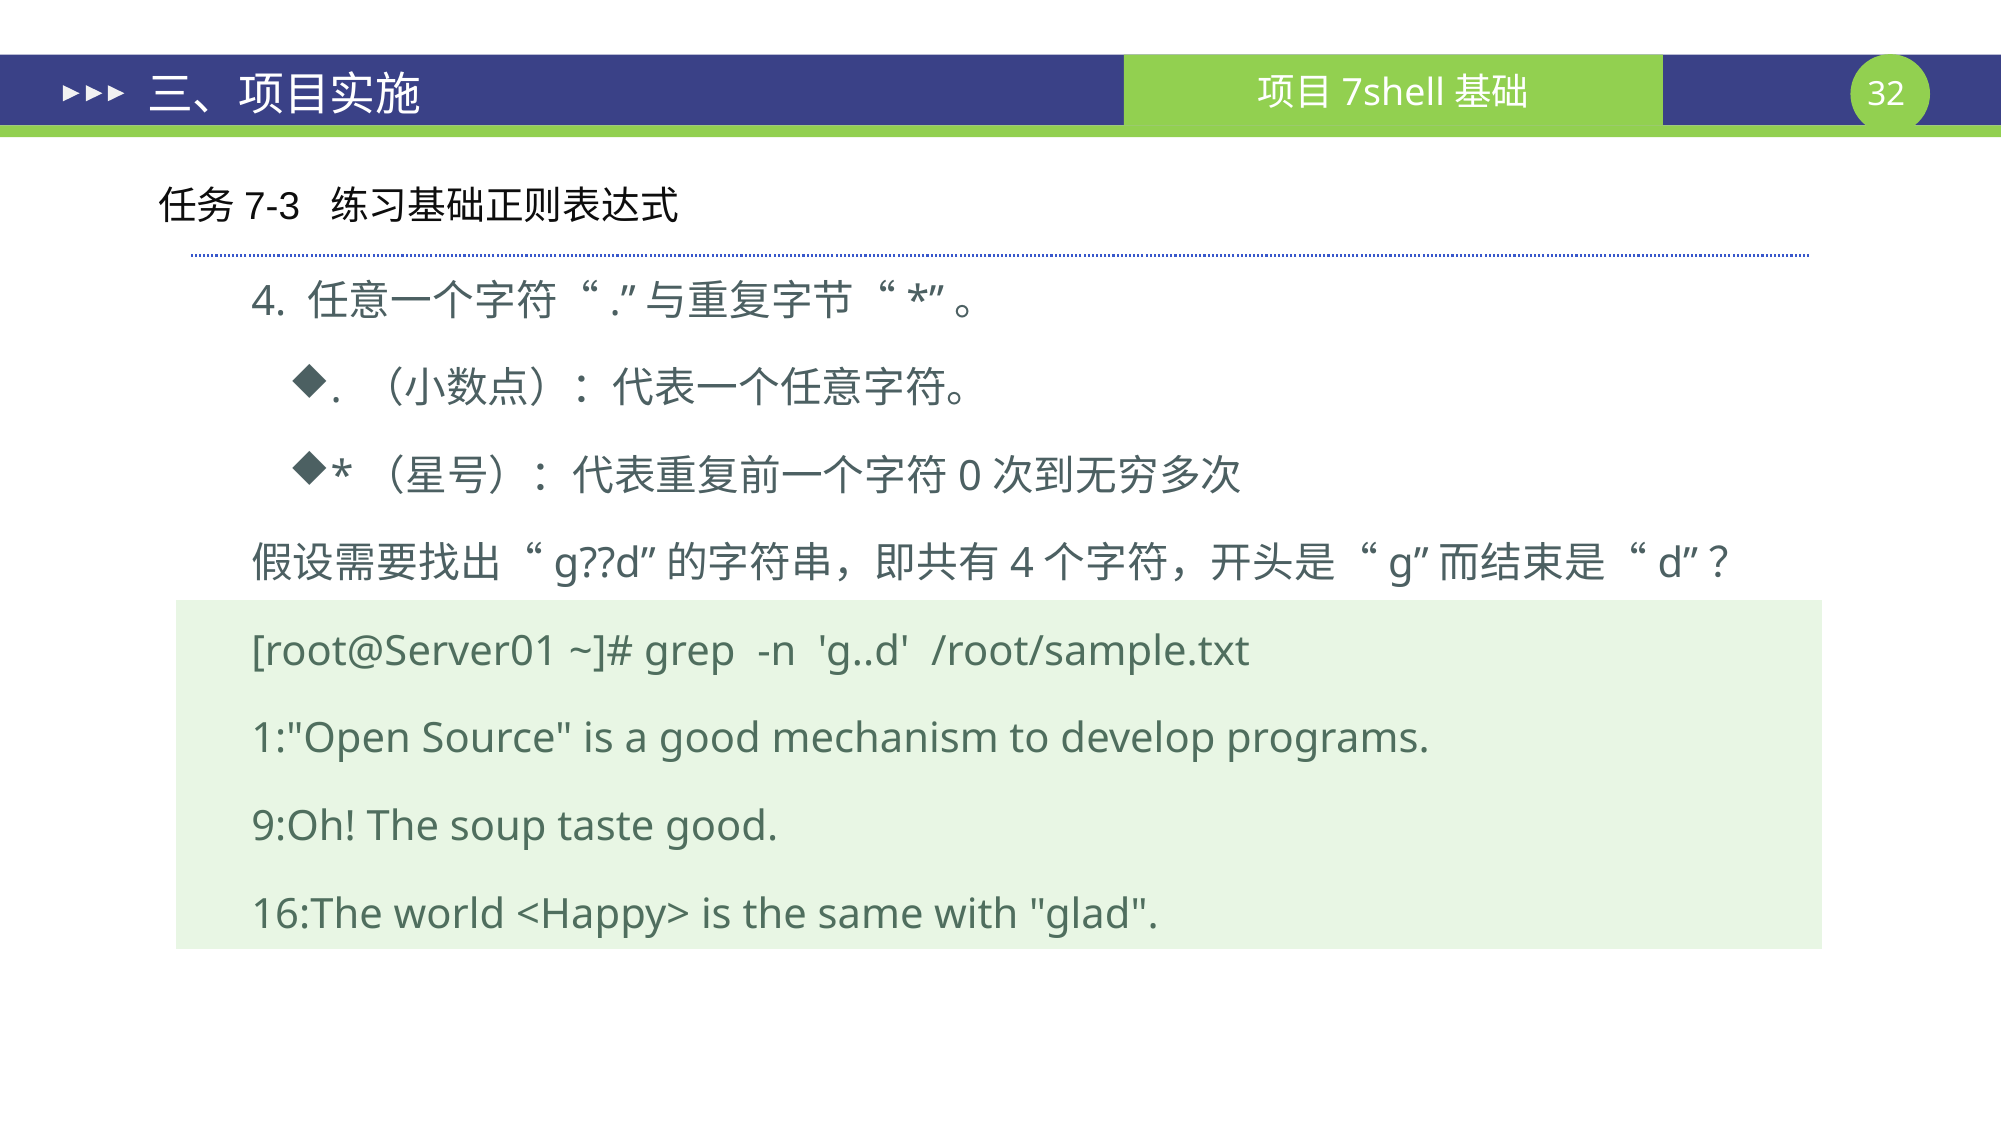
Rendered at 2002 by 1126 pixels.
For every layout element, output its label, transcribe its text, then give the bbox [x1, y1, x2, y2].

list 任务7-3 练习基础正则表达式 [138, 161, 1901, 238]
text_box 4. 任意一个字符“.”与重复字节“*”。 . （小数点）：代表一个任意字符。 *（星号）：代表重复前一个字符0次到无穷多次 假设需要找出“g??d”的字符串，即共有4个字符，开头是“g”而结束是“d”？ [root@Server01 ~]# grep -n 'g..d' /root/sample.txt 1:"Open Source" is a good mechanism to develop programs. 9:Oh! The soup taste good. 16:The world <Happy> is the same with "glad". [161, 241, 1824, 1032]
title 三、项目实施 [127, 59, 1207, 126]
picture [176, 599, 1822, 949]
